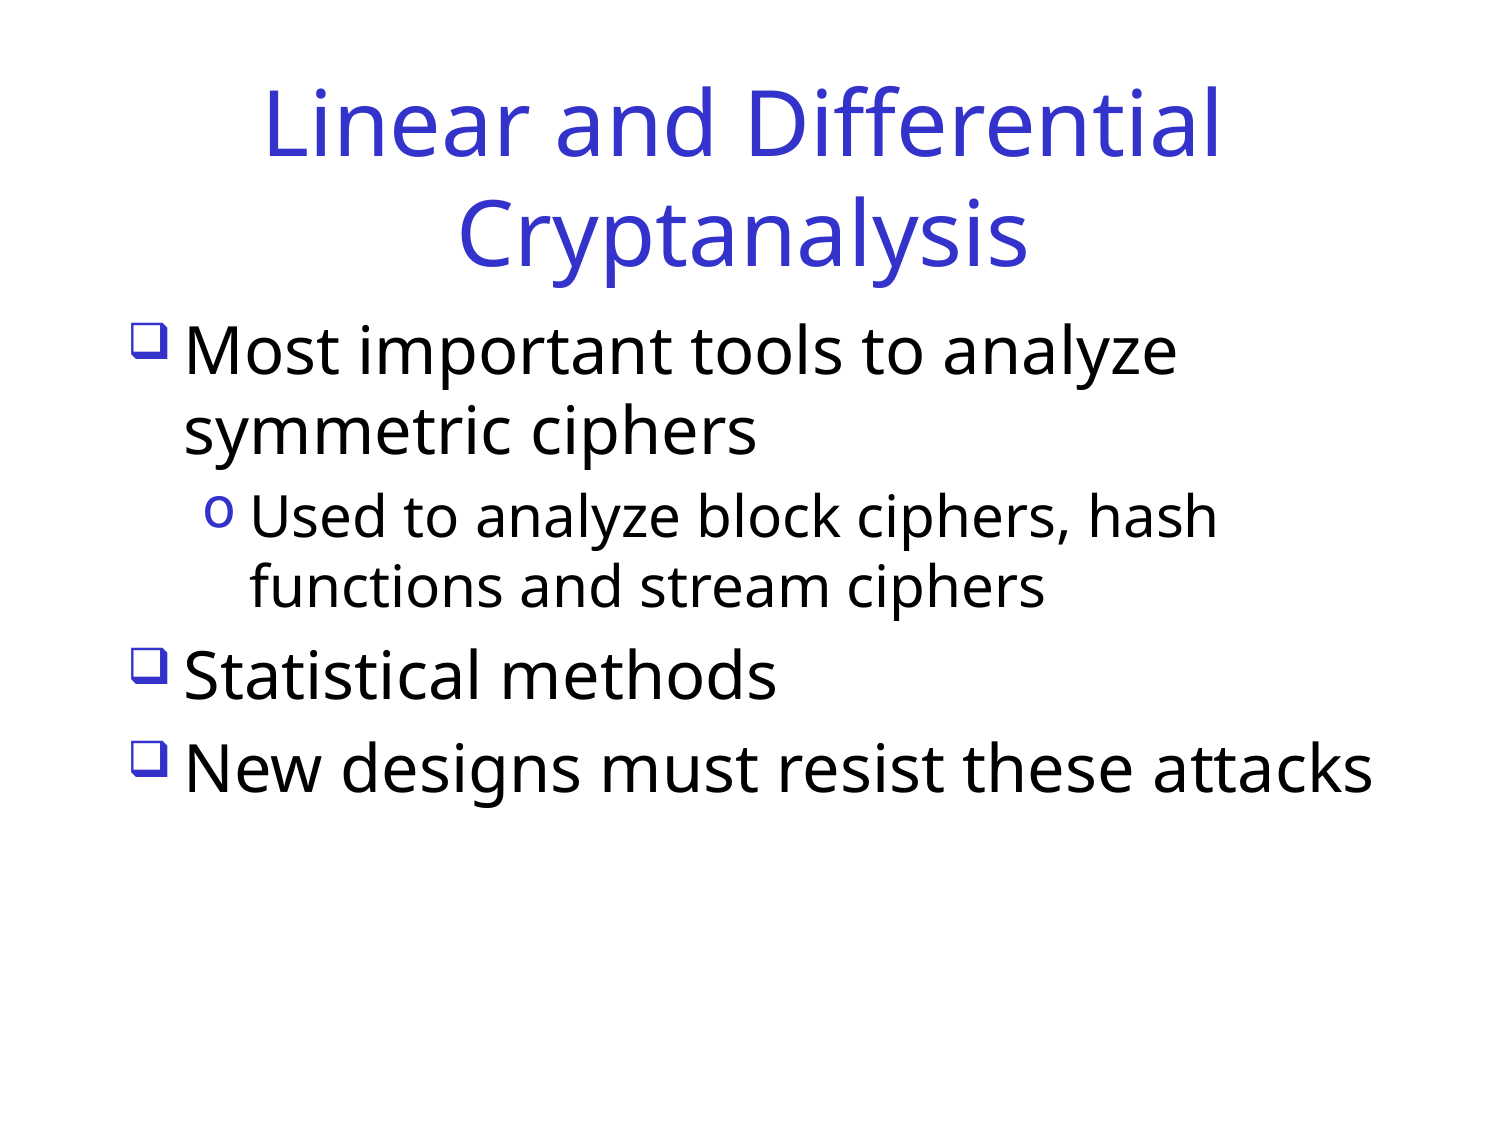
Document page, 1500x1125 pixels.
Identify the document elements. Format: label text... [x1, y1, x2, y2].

list Most important tools to analyze symmetric ciphers Used to analyze block ciphers, hash functions and stream ciphers Statistical methods New designs must resist these attacks [112, 299, 1438, 975]
title Linear and Differential Cryptanalysis [50, 62, 1438, 288]
